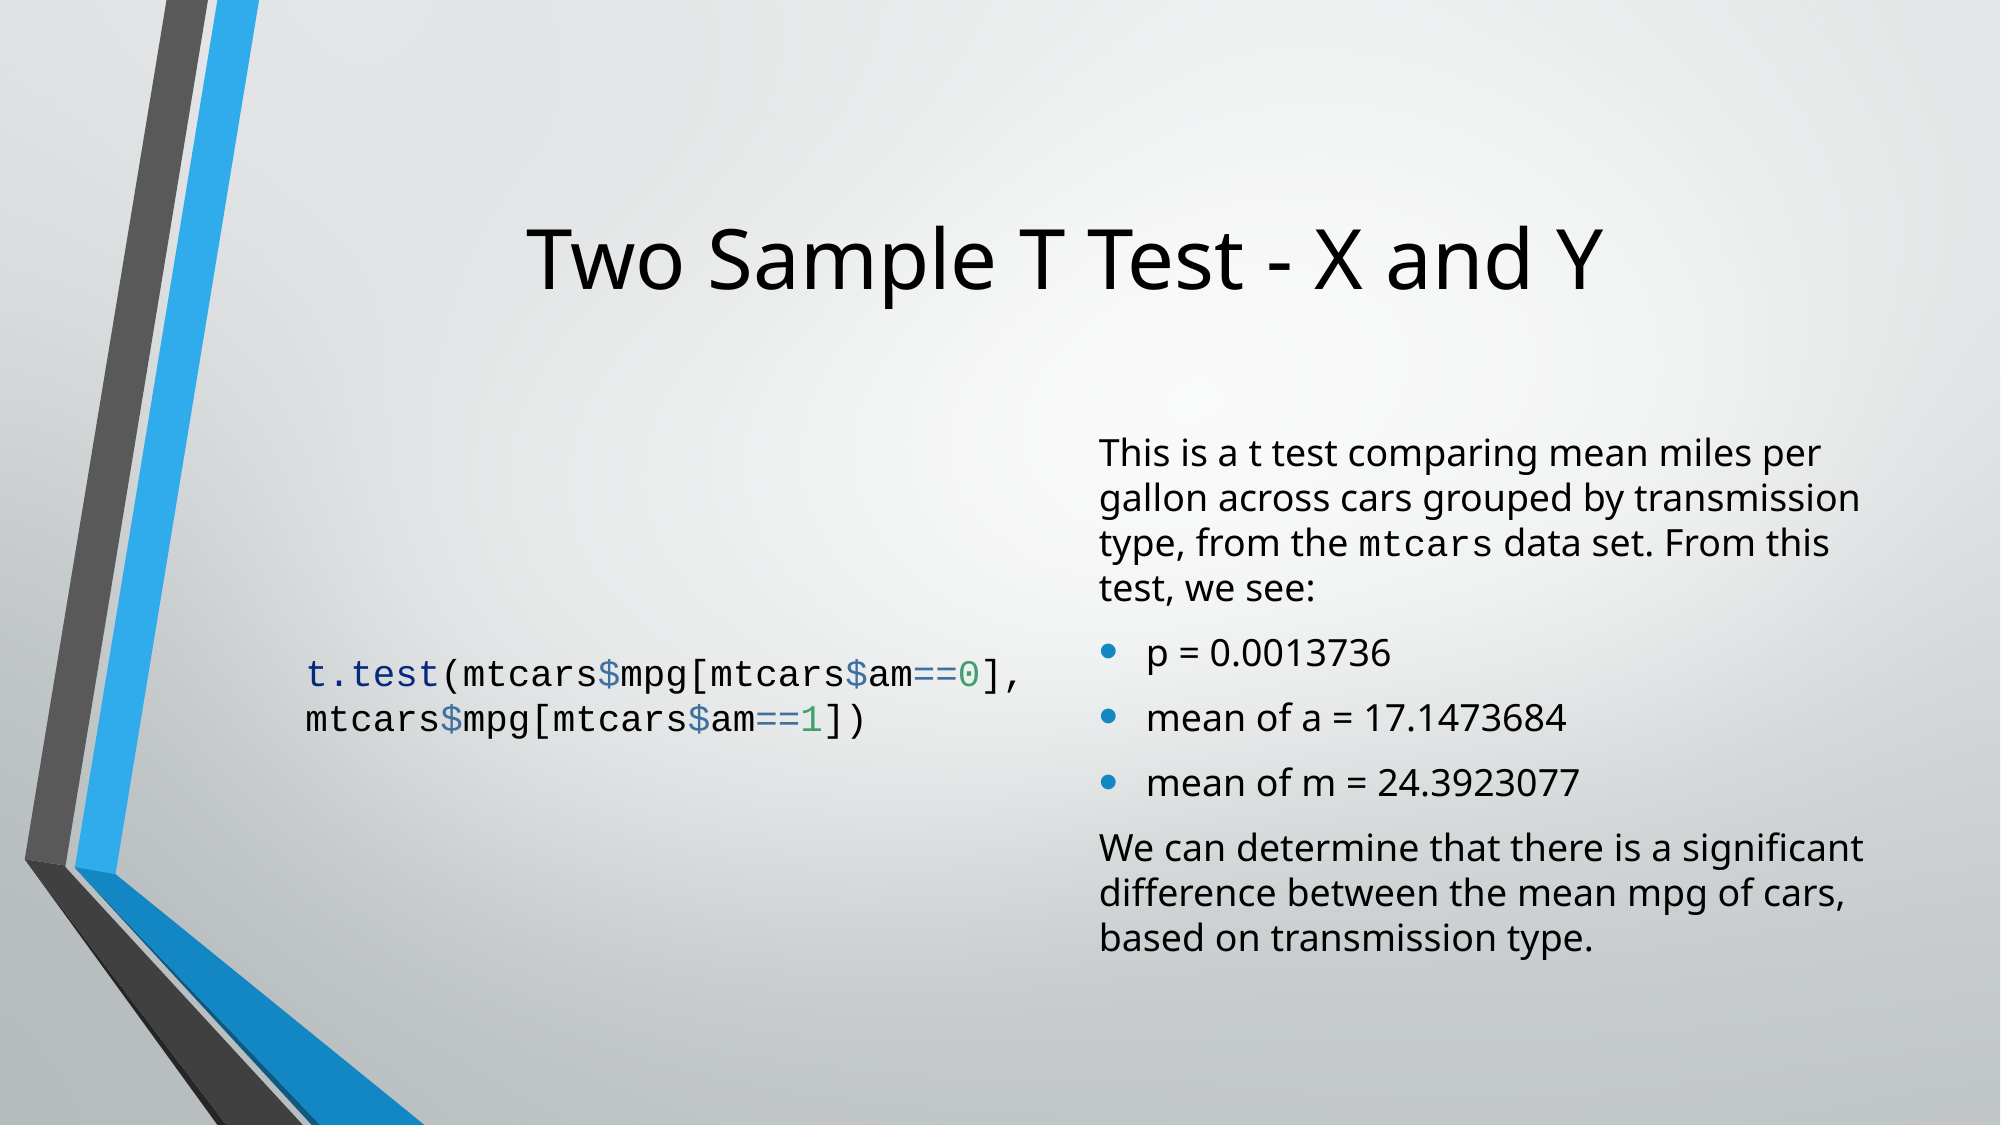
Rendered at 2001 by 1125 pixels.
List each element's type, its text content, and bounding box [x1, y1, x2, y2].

list t.test(mtcars$mpg[mtcars$am==0], mtcars$mpg[mtcars$am==1]) [243, 437, 1047, 950]
title Two Sample T Test - X and Y [243, 112, 1887, 400]
list This is a t test comparing mean miles per gallon across cars grouped by transmission type, from the mtcars data set. From this test, we see: p = 0.0013736 mean of a = 17.1473684 mean of m = 24.3923077 We can determine that there is a significant difference between the mean mpg of cars, based on transmission type. [1083, 437, 1887, 950]
